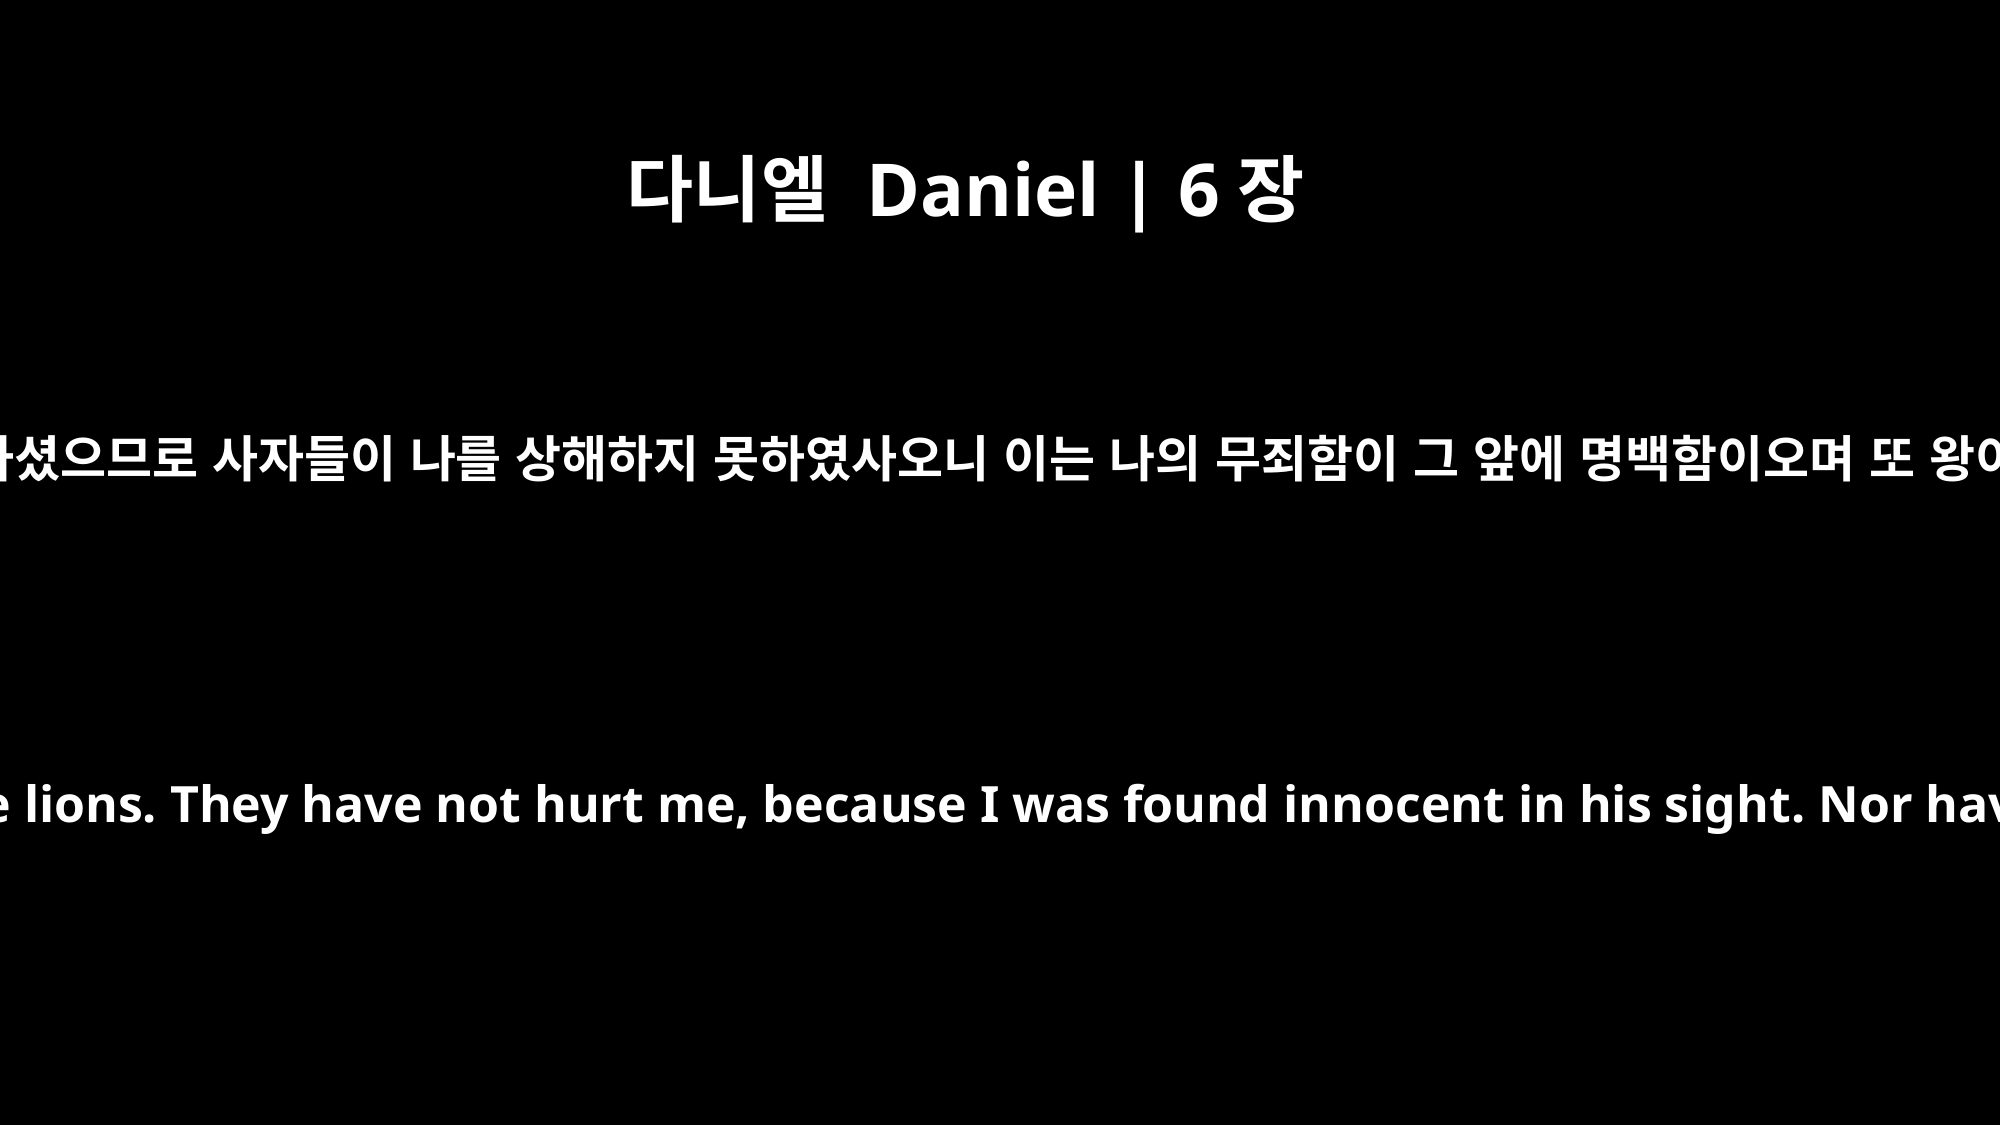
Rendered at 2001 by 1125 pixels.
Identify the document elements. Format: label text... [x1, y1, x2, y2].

text_box My God sent his angel, and he shut the mouths of the lions. They have not hurt me, because I was found innocent in his sight. Nor have I ever done any wrong before you, O king." [0, 764, 2000, 840]
text_box 다니엘 Daniel | 6장 [611, 136, 1320, 239]
text_box 22 나의 하나님이 이미 그의 천사를 보내어 사자들의 입을 봉하셨으므로 사자들이 나를 상해하지 못하였사오니 이는 나의 무죄함이 그 앞에 명백함이오며 또 왕이여 나는 왕에게도 해를 끼치지 아니하였나이다 하니라 [0, 359, 2000, 495]
